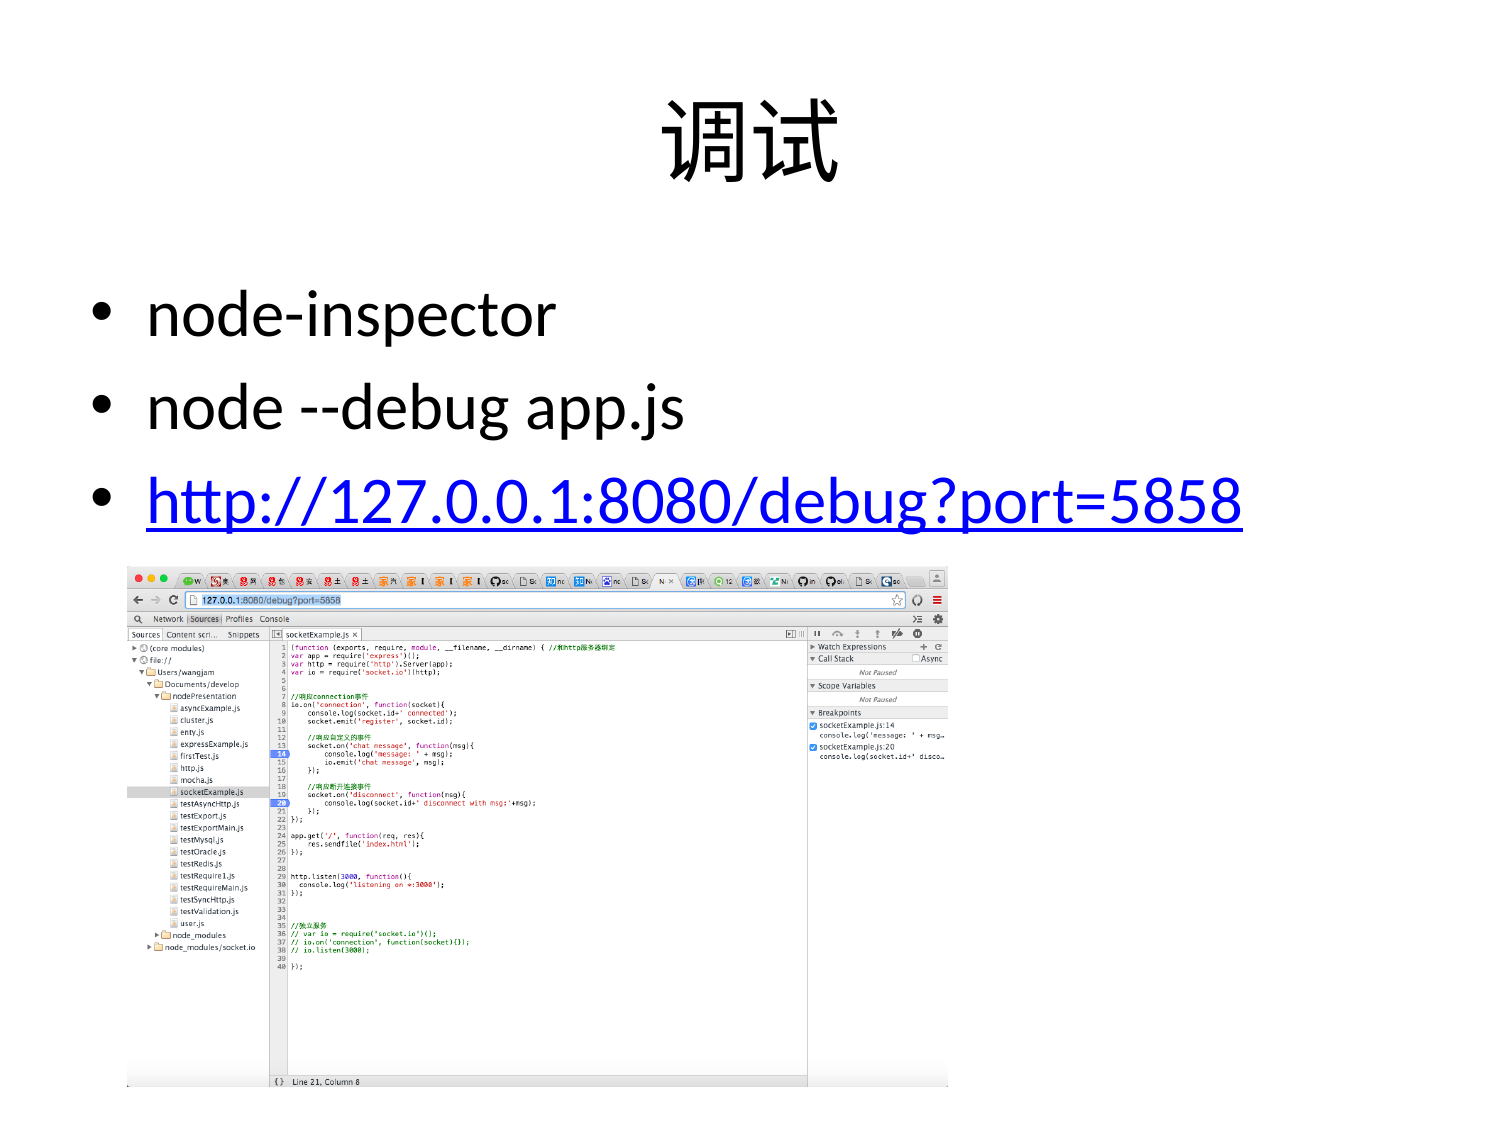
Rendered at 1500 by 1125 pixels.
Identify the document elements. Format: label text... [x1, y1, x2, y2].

picture [126, 566, 949, 1088]
title 调试 [75, 45, 1425, 233]
list node-inspector node --debug app.js http://127.0.0.1:8080/debug?port=5858 [75, 262, 1425, 1005]
